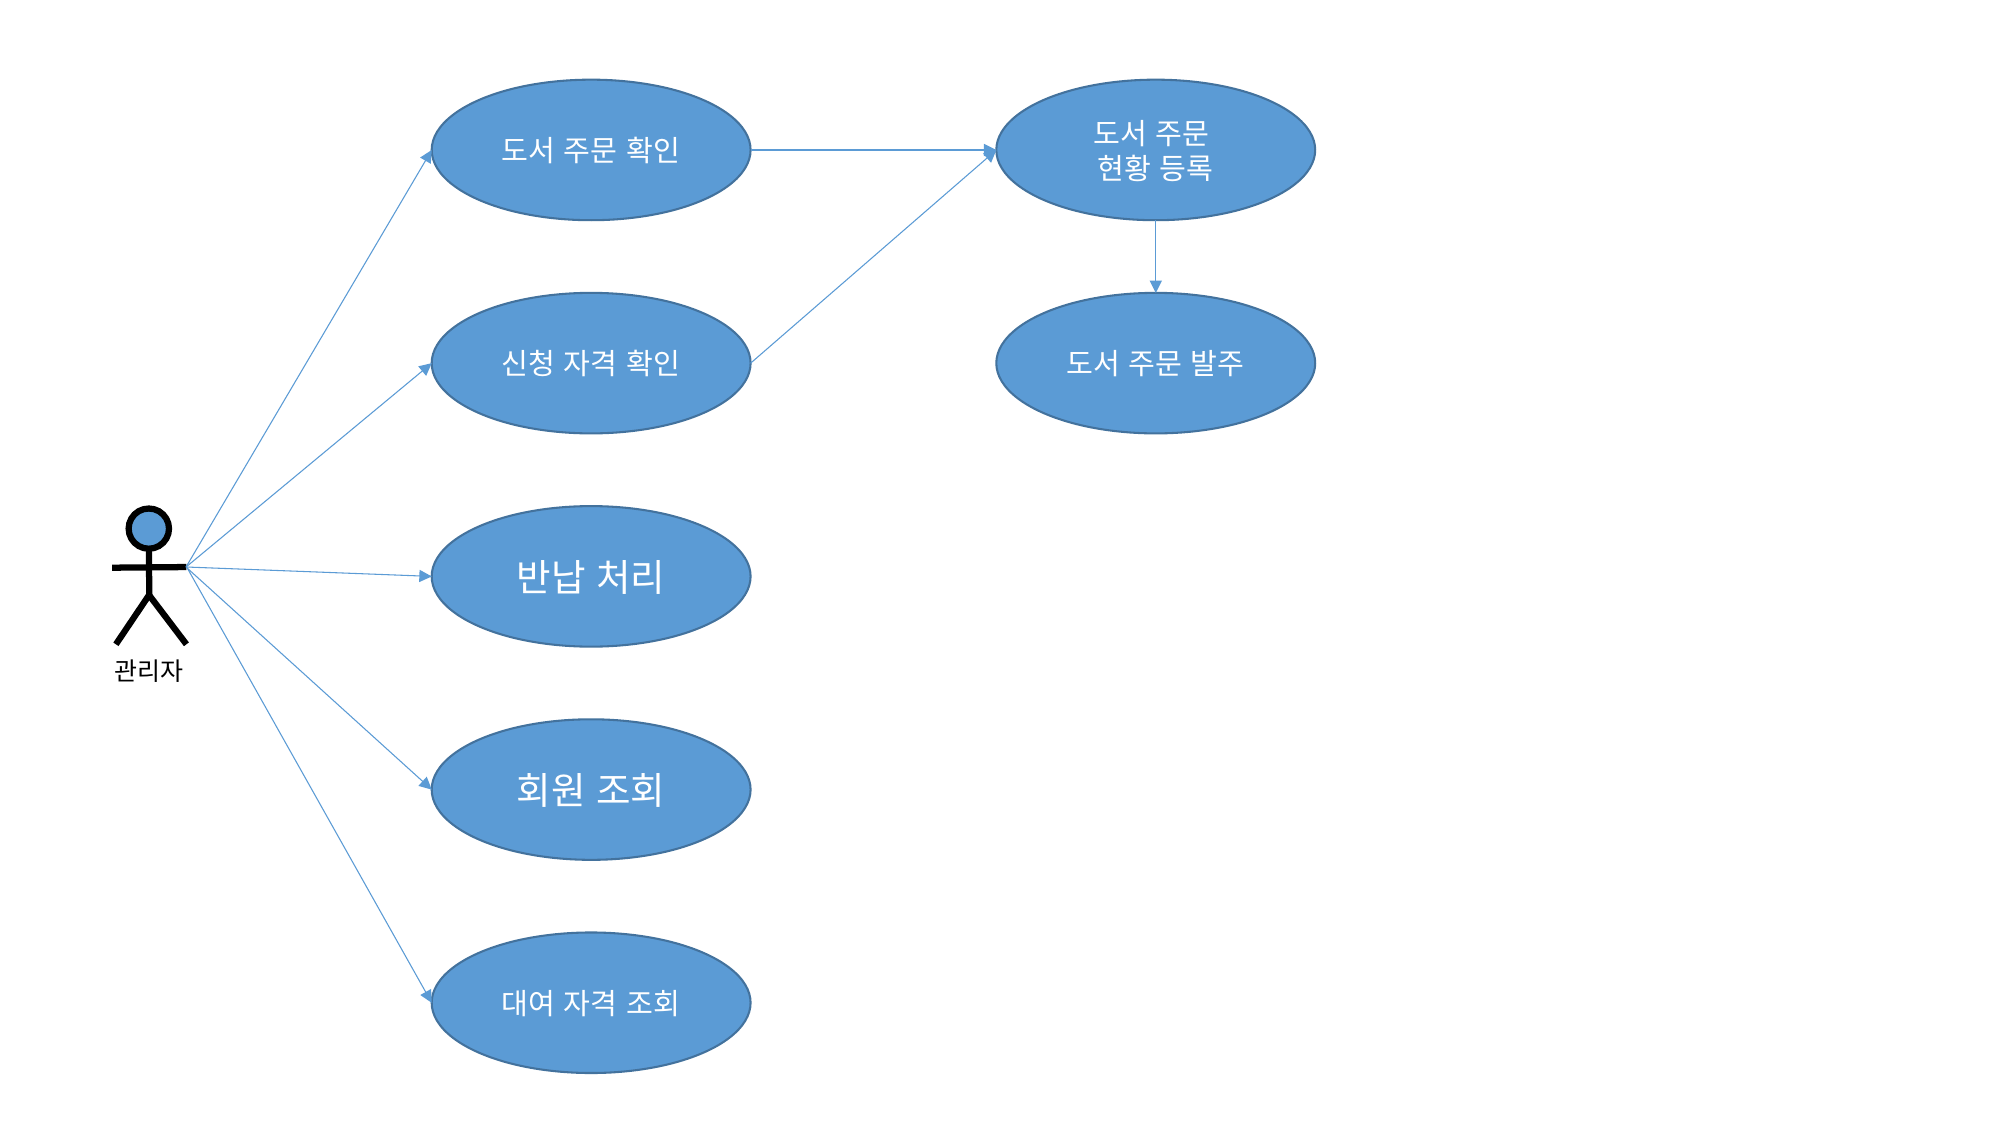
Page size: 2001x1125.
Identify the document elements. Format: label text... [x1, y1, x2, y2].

text_box 반납 처리 [432, 505, 752, 648]
text_box 회원 조회 [432, 718, 752, 861]
text_box 도서 주문 현황 등록 [995, 78, 1317, 222]
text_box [750, 149, 997, 364]
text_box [112, 508, 185, 645]
text_box 도서 주문 확인 [430, 78, 752, 222]
text_box 대여 자격 조회 [430, 931, 752, 1075]
text_box 신청 자격 확인 [432, 291, 752, 435]
text_box 관리자 [99, 647, 185, 738]
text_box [185, 363, 432, 567]
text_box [185, 149, 432, 363]
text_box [186, 567, 432, 1003]
text_box 도서 주문 발주 [995, 291, 1317, 435]
